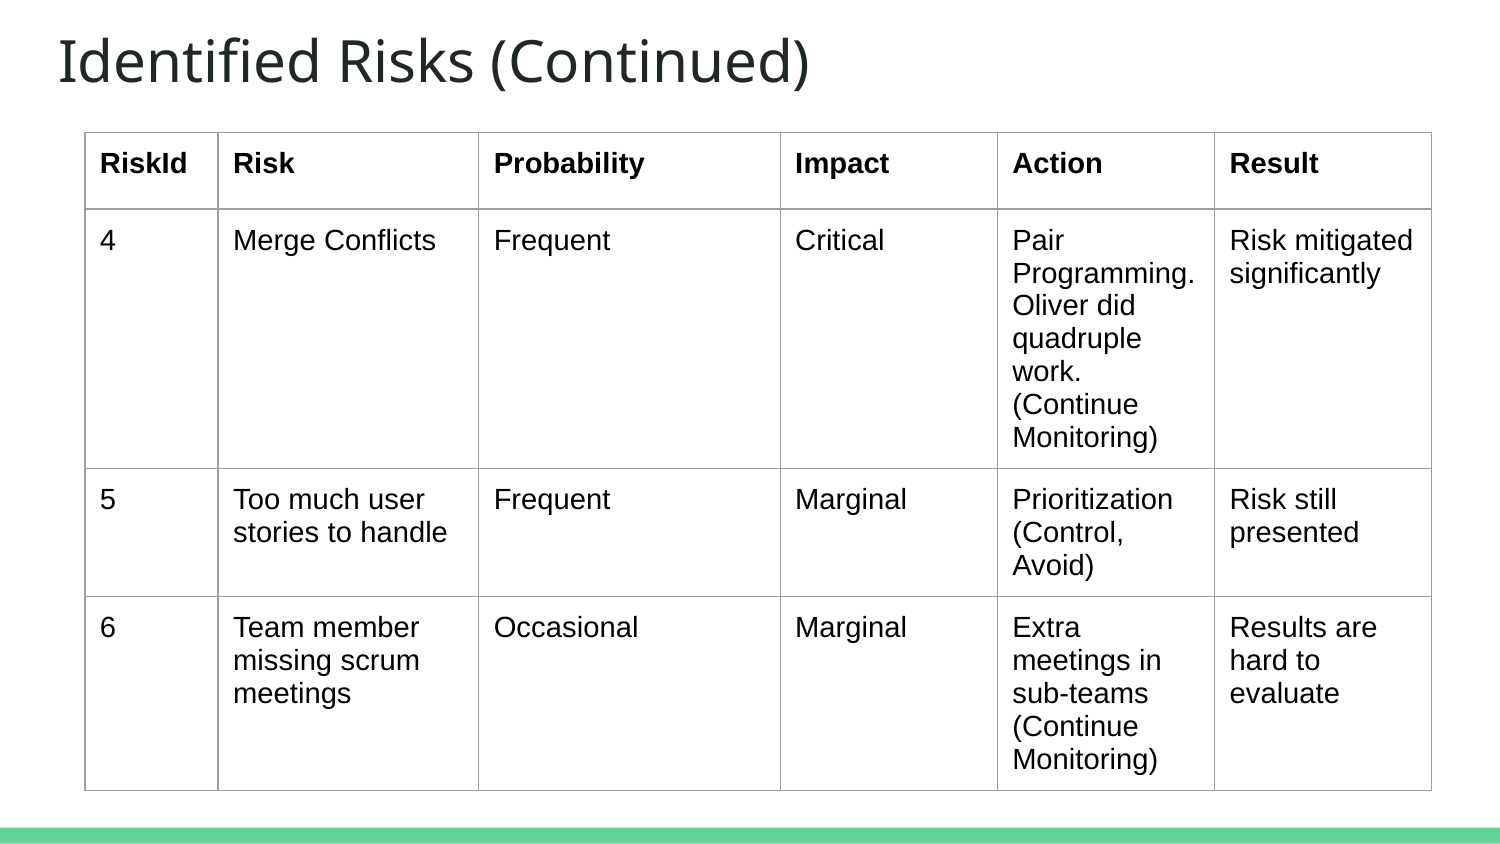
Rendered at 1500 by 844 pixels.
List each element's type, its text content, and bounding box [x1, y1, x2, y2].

table_cell 4 [86, 210, 217, 468]
table_cell 6 [86, 597, 217, 790]
table_cell Frequent [479, 469, 780, 596]
table_header Impact [781, 133, 997, 208]
table_cell Frequent [479, 210, 780, 468]
table_cell Results are hard to evaluate [1215, 597, 1431, 790]
table_cell Occasional [479, 597, 780, 790]
table_header Result [1215, 133, 1431, 208]
table_header Risk [219, 133, 478, 208]
table_cell Risk mitigated significantly [1215, 210, 1431, 468]
table_cell Too much user stories to handle [219, 469, 478, 596]
table_cell Pair Programming. Oliver did quadruple work. (Continue Monitoring) [998, 210, 1214, 468]
title Identified Risks (Continued) [43, 8, 1441, 103]
table_cell Team member missing scrum meetings [219, 597, 478, 790]
table_cell Extra meetings in sub-teams (Continue Monitoring) [998, 597, 1214, 790]
table_header RiskId [86, 133, 217, 208]
table_header Probability [479, 133, 780, 208]
table_cell Marginal [781, 469, 997, 596]
table_header Action [998, 133, 1214, 208]
table_cell Prioritization (Control, Avoid) [998, 469, 1214, 596]
table_cell Merge Conflicts [219, 210, 478, 468]
table_cell Critical [781, 210, 997, 468]
table_cell 5 [86, 469, 217, 596]
table_cell Marginal [781, 597, 997, 790]
table_cell Risk still presented [1215, 469, 1431, 596]
